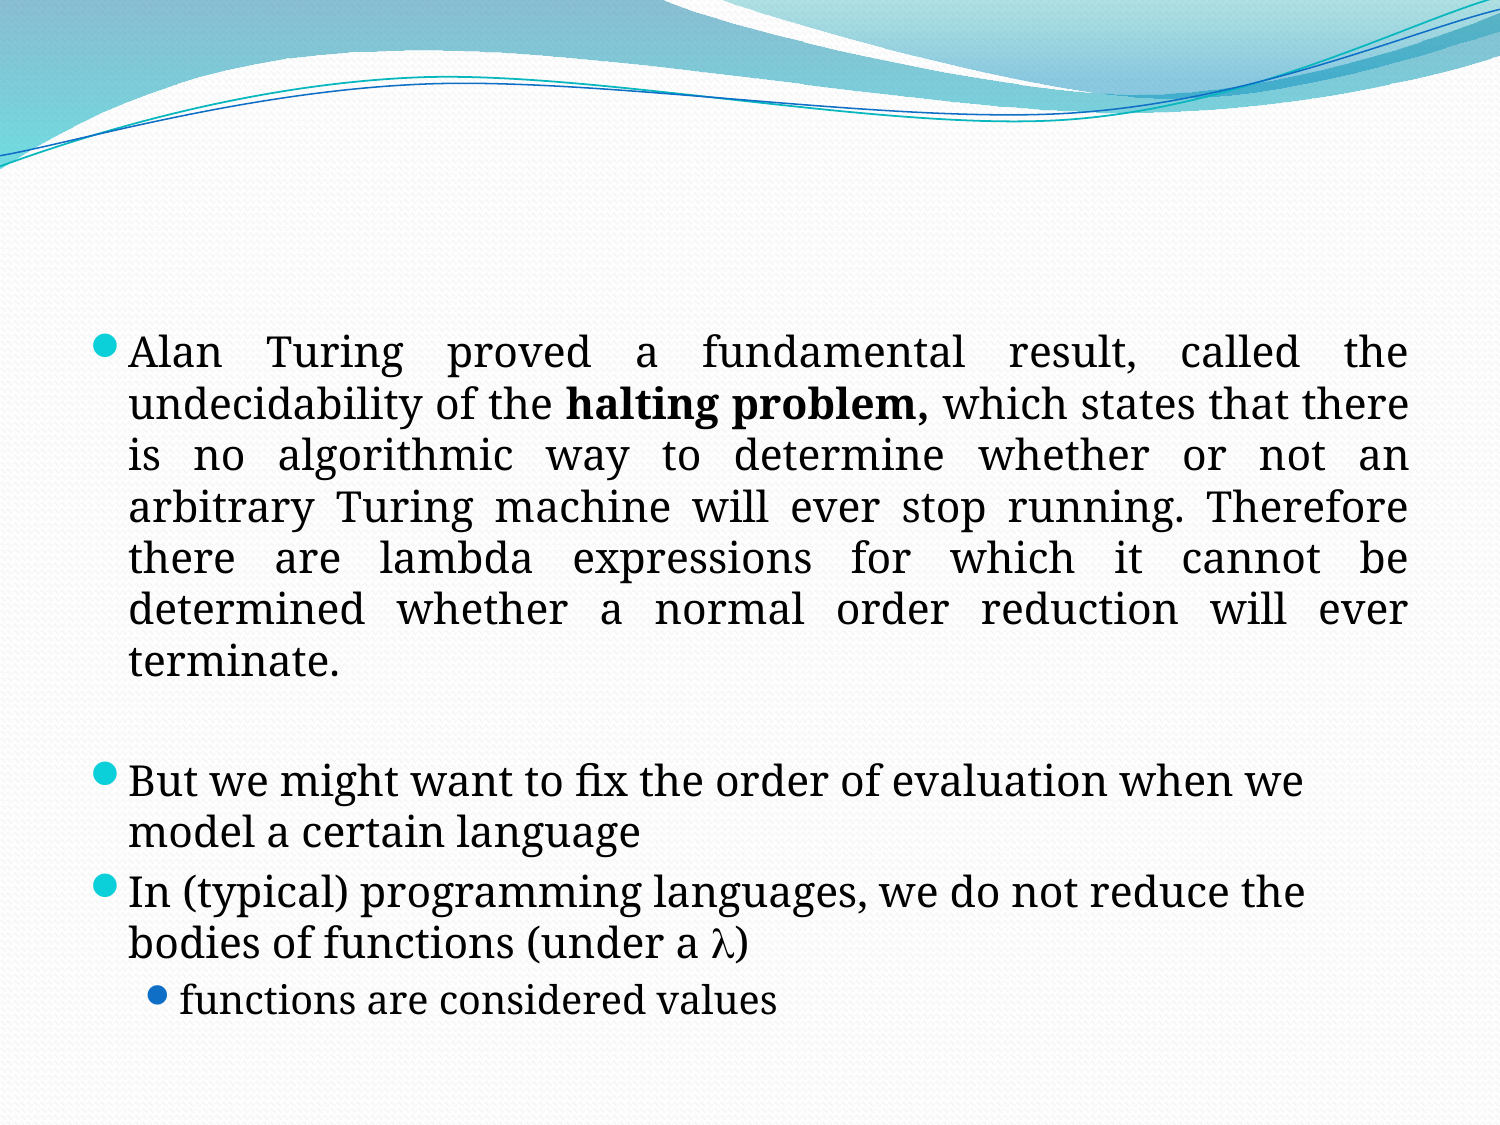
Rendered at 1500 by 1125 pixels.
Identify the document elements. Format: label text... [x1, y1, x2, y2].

list Alan Turing proved a fundamental result, called the undecidability of the halting problem, which states that there is no algorithmic way to determine whether or not an arbitrary Turing machine will ever stop running. Therefore there are lambda expressions for which it cannot be determined whether a normal order reduction will ever terminate. But we might want to fix the order of evaluation when we model a certain language In (typical) programming languages, we do not reduce the bodies of functions (under a l) functions are considered values [75, 317, 1425, 1038]
